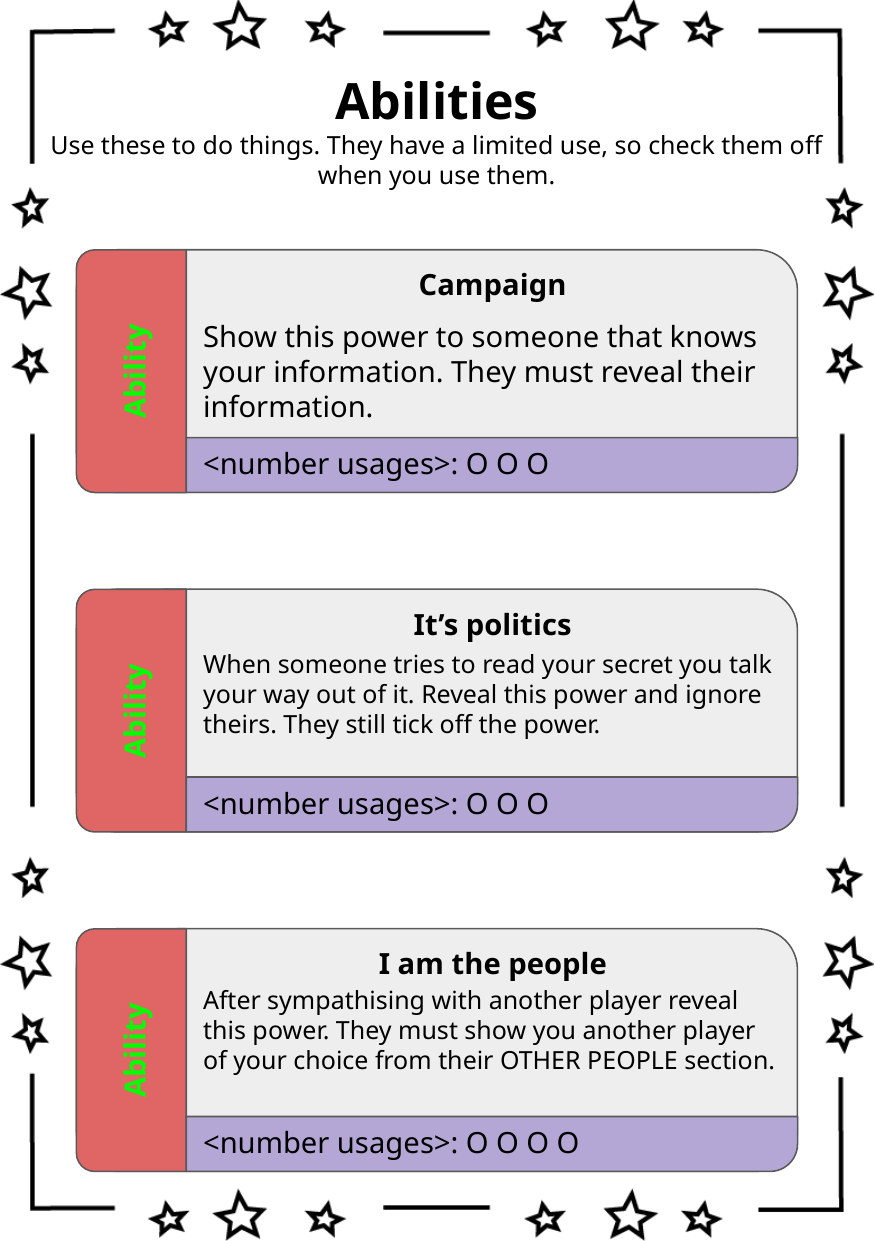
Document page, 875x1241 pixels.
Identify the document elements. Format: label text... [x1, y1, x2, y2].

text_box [76, 928, 798, 1181]
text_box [76, 249, 798, 502]
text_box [76, 588, 798, 841]
picture [0, 0, 875, 1241]
text_box Abilities Use these to do things. They have a limited use, so check them off when you use them. [34, 54, 840, 192]
